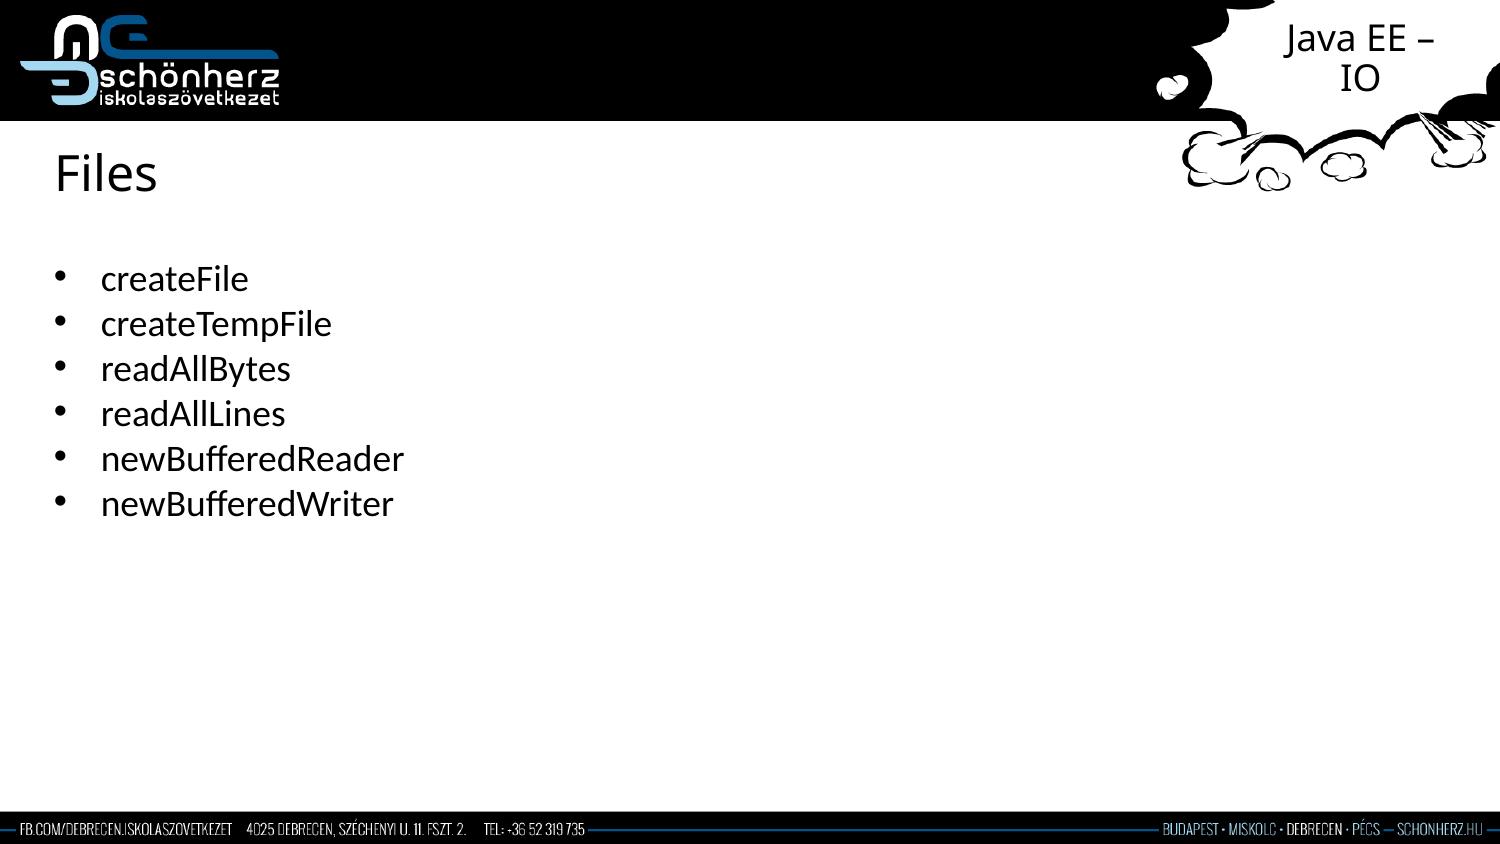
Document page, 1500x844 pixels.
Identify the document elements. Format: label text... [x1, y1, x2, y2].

text_box createFile createTempFile readAllBytes readAllLines newBufferedReader newBufferedWriter [39, 246, 1455, 531]
title Java EE – IO [1233, 11, 1488, 107]
subtitle Files [39, 140, 1455, 213]
picture [0, 0, 1500, 844]
